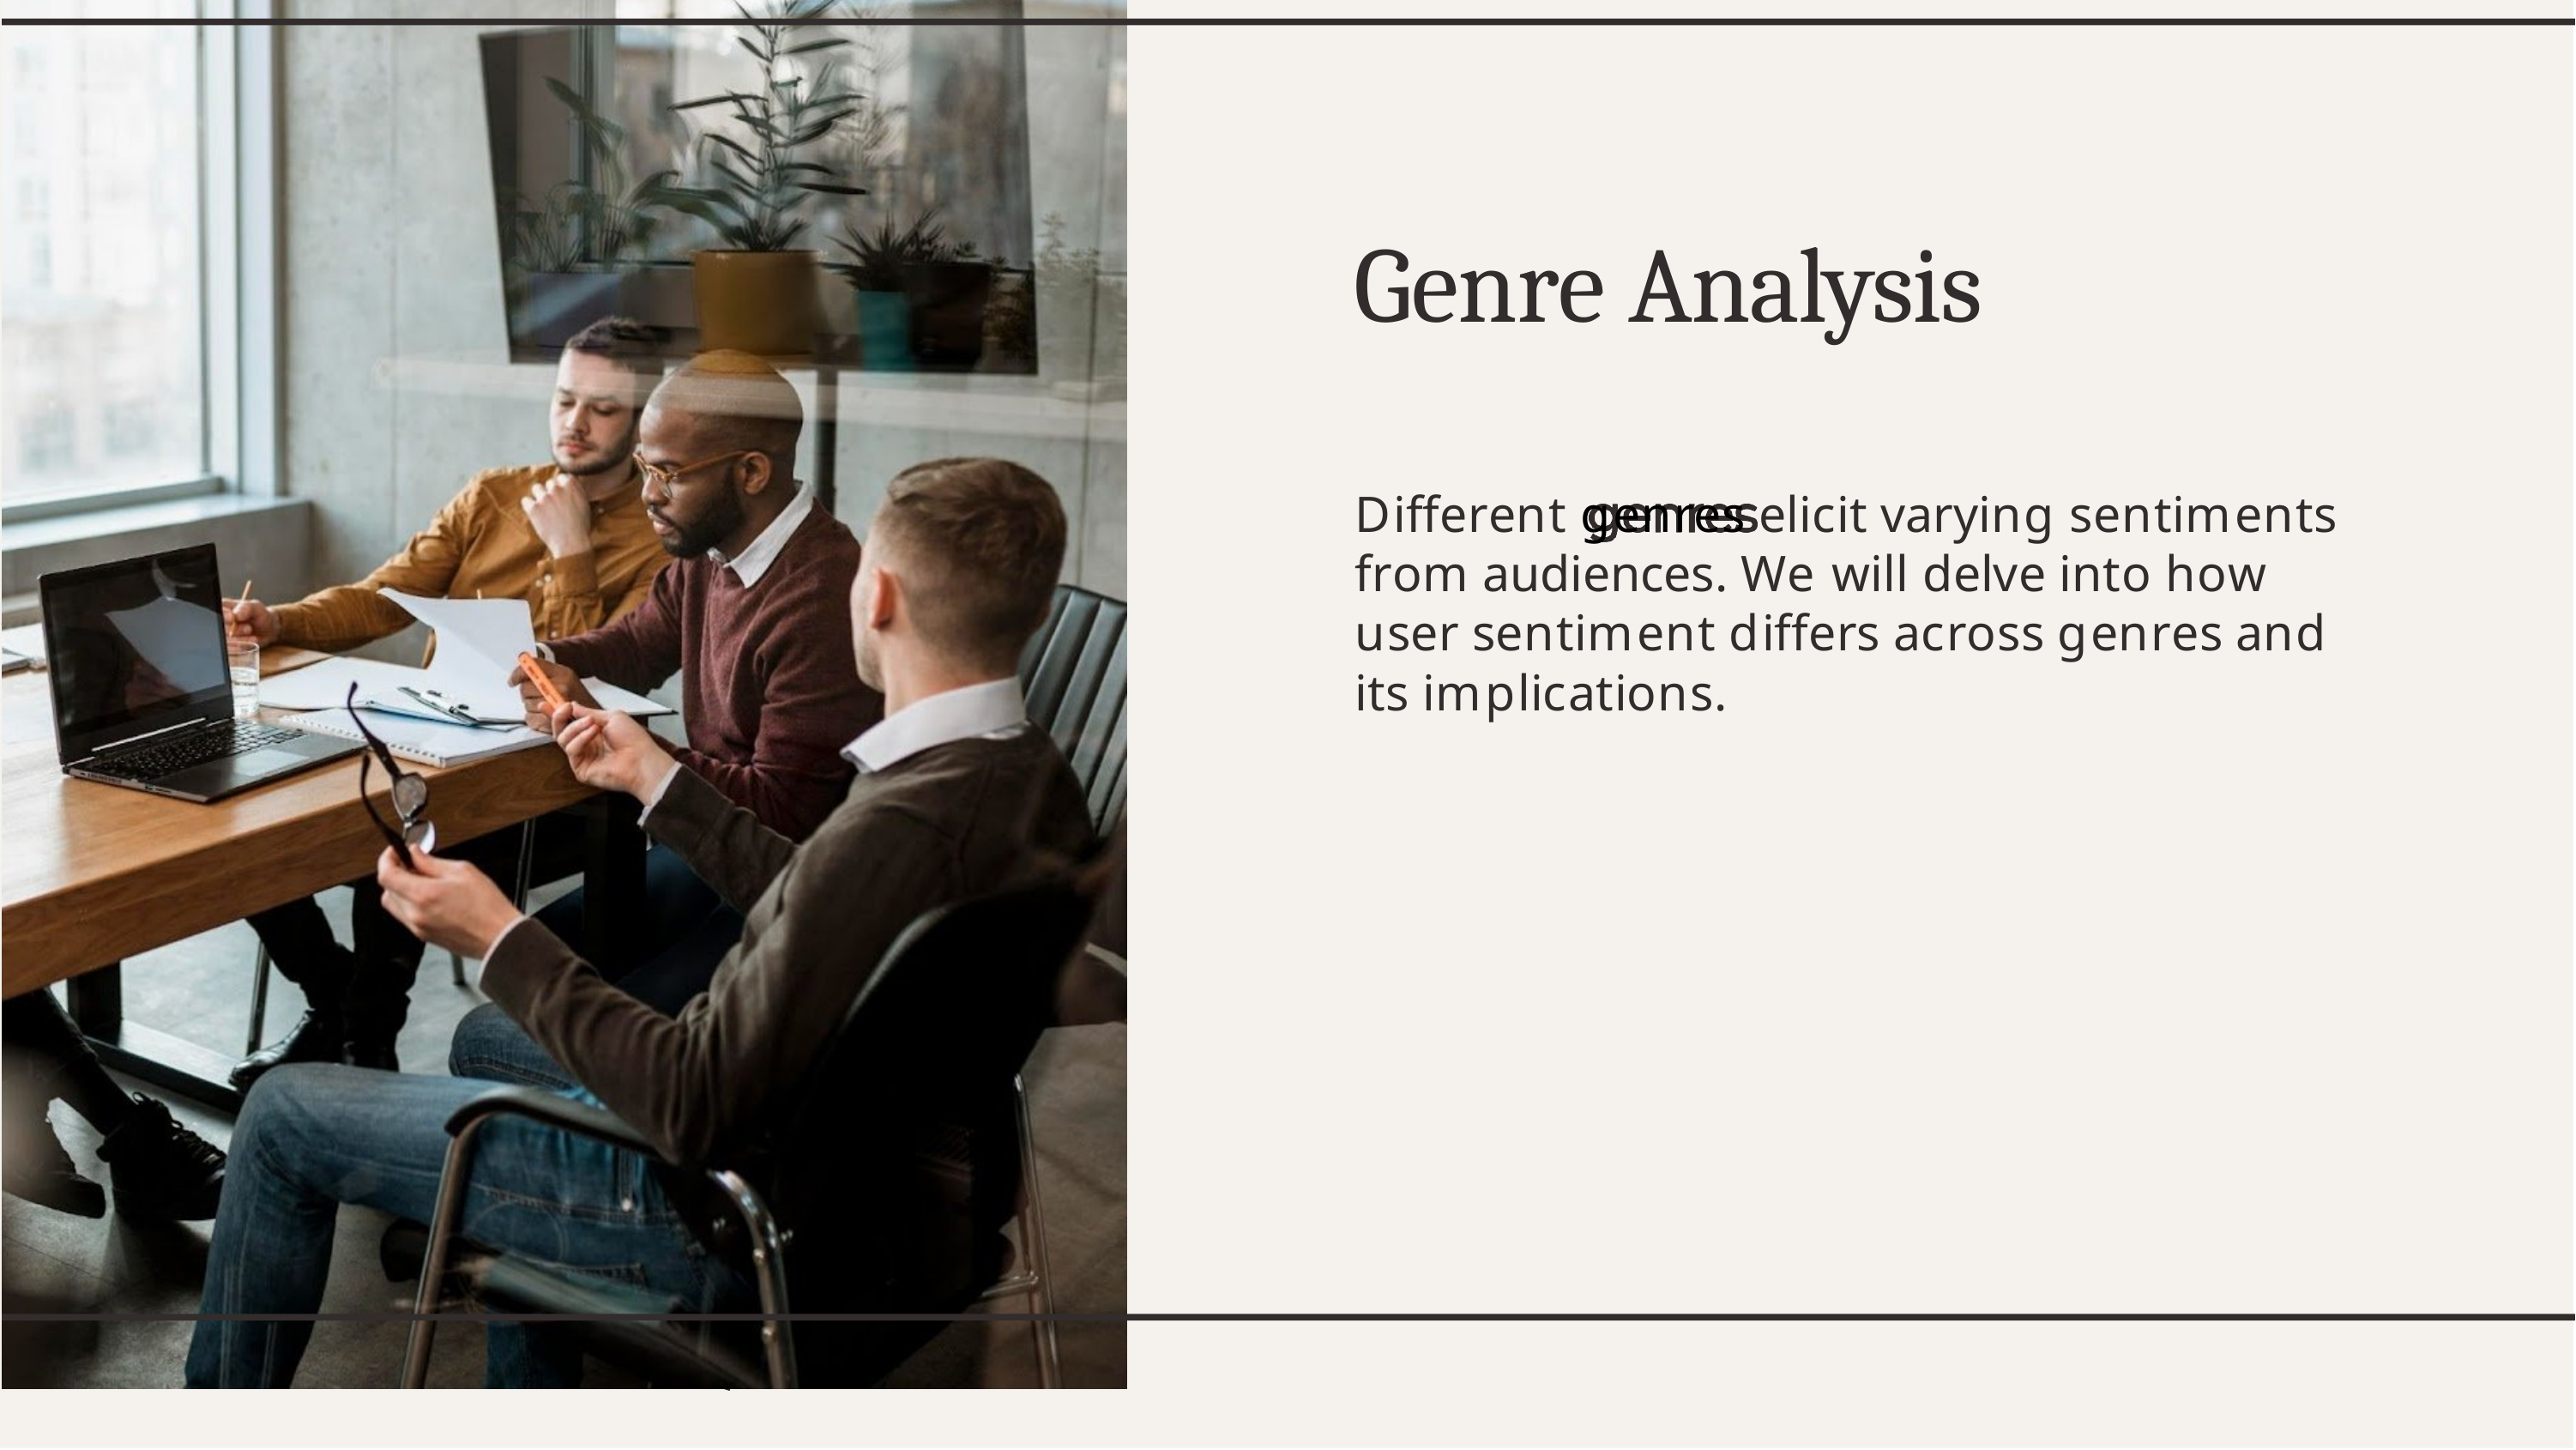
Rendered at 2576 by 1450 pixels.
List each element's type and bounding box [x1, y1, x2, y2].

picture [1589, 504, 1758, 543]
text_box [0, 0, 2576, 1392]
